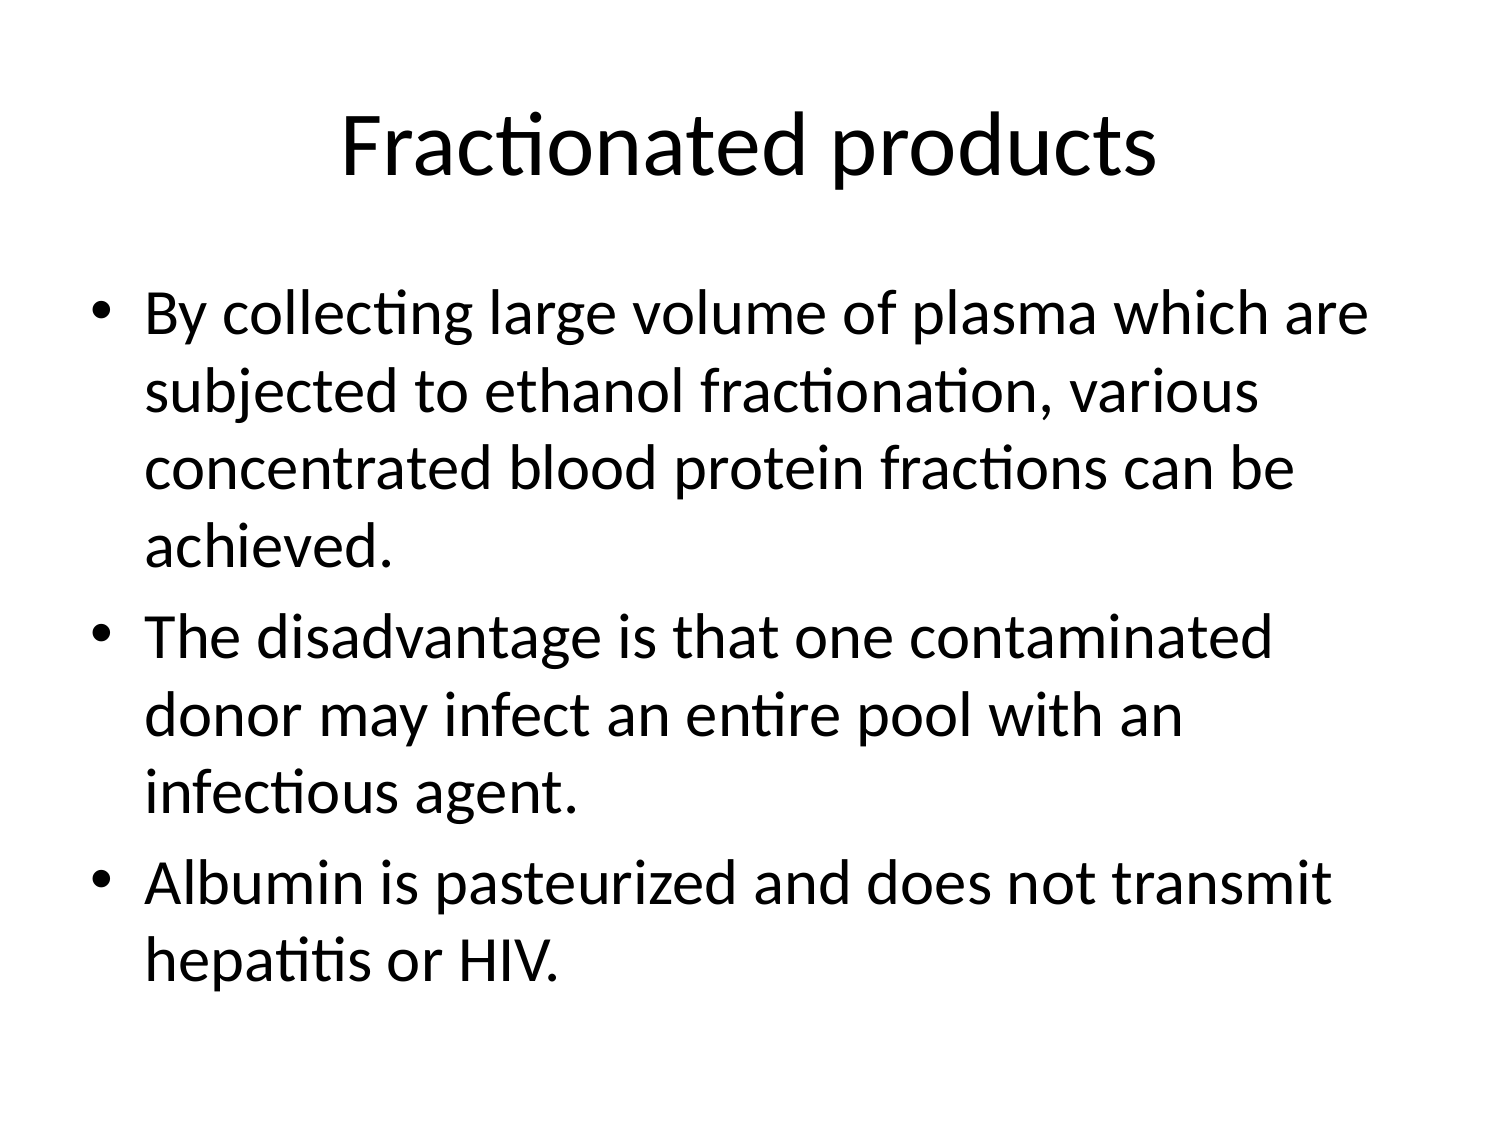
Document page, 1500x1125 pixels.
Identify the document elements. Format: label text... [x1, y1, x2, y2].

title Fractionated products [75, 45, 1425, 233]
list By collecting large volume of plasma which are subjected to ethanol fractionation, various concentrated blood protein fractions can be achieved. The disadvantage is that one contaminated donor may infect an entire pool with an infectious agent. Albumin is pasteurized and does not transmit hepatitis or HIV. [75, 262, 1425, 1005]
